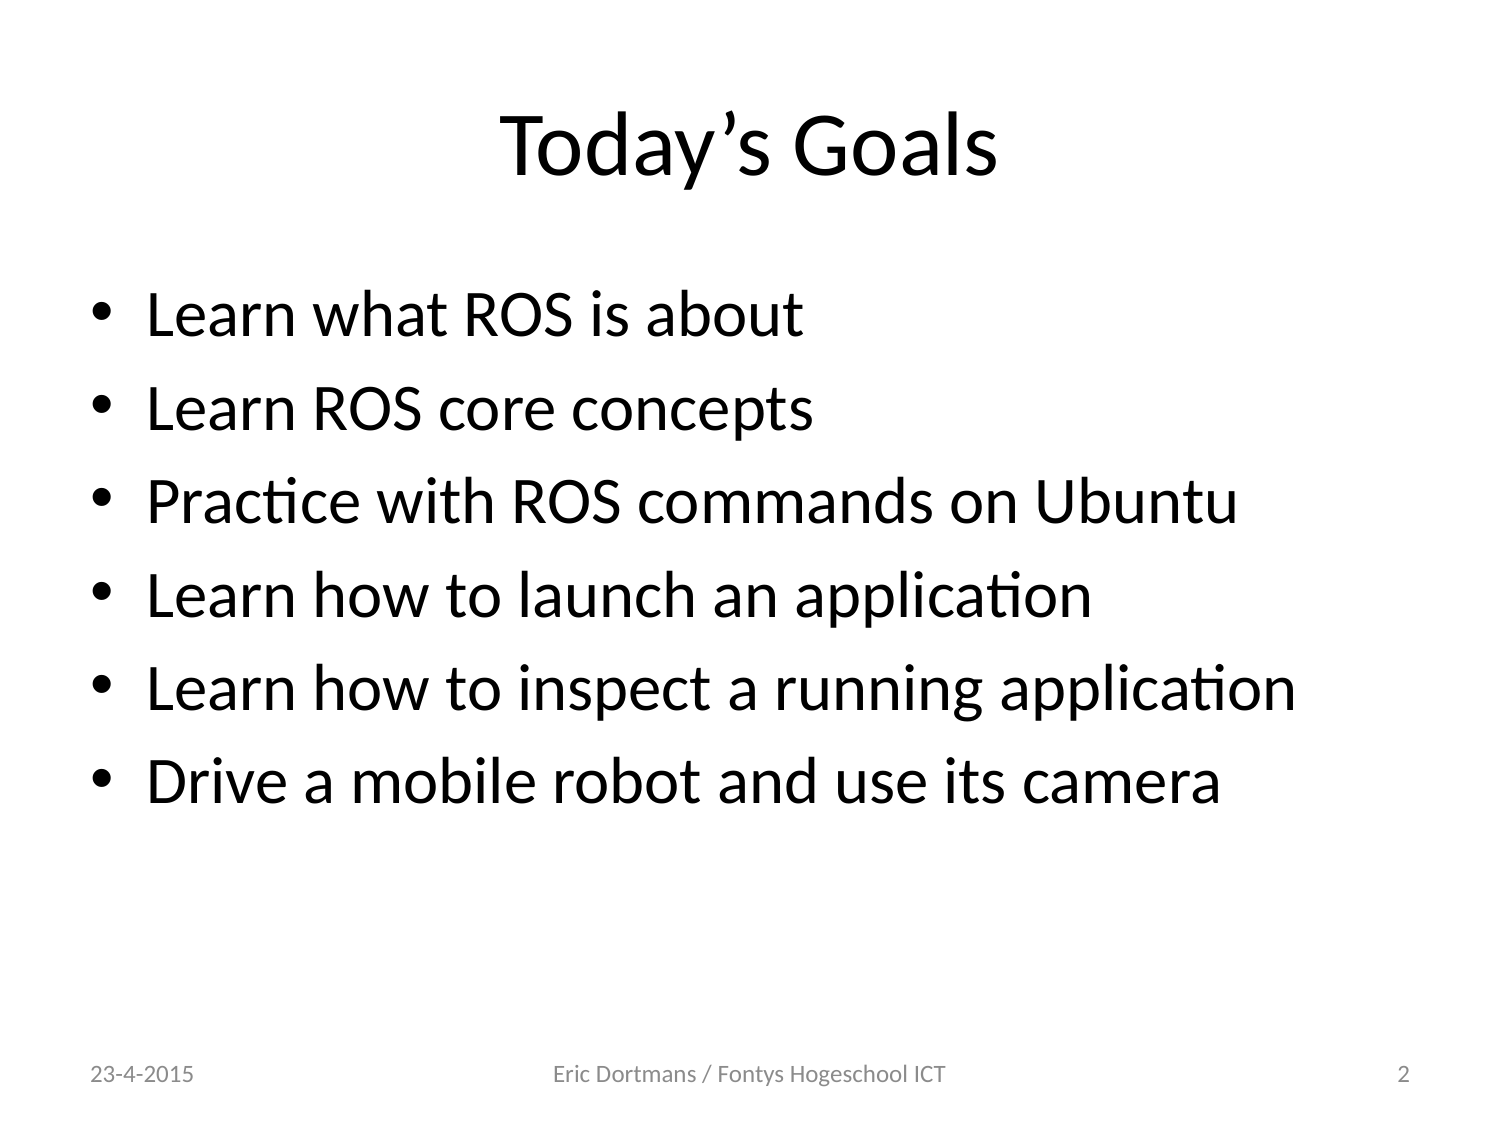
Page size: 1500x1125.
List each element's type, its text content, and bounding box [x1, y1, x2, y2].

title Today’s Goals [75, 45, 1425, 233]
list Learn what ROS is about Learn ROS core concepts Practice with ROS commands on Ubuntu Learn how to launch an application Learn how to inspect a running application Drive a mobile robot and use its camera [75, 262, 1483, 1005]
slide_number 2 [1074, 1042, 1425, 1103]
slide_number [75, 1042, 425, 1103]
footer Eric Dortmans / Fontys Hogeschool ICT [512, 1042, 988, 1103]
